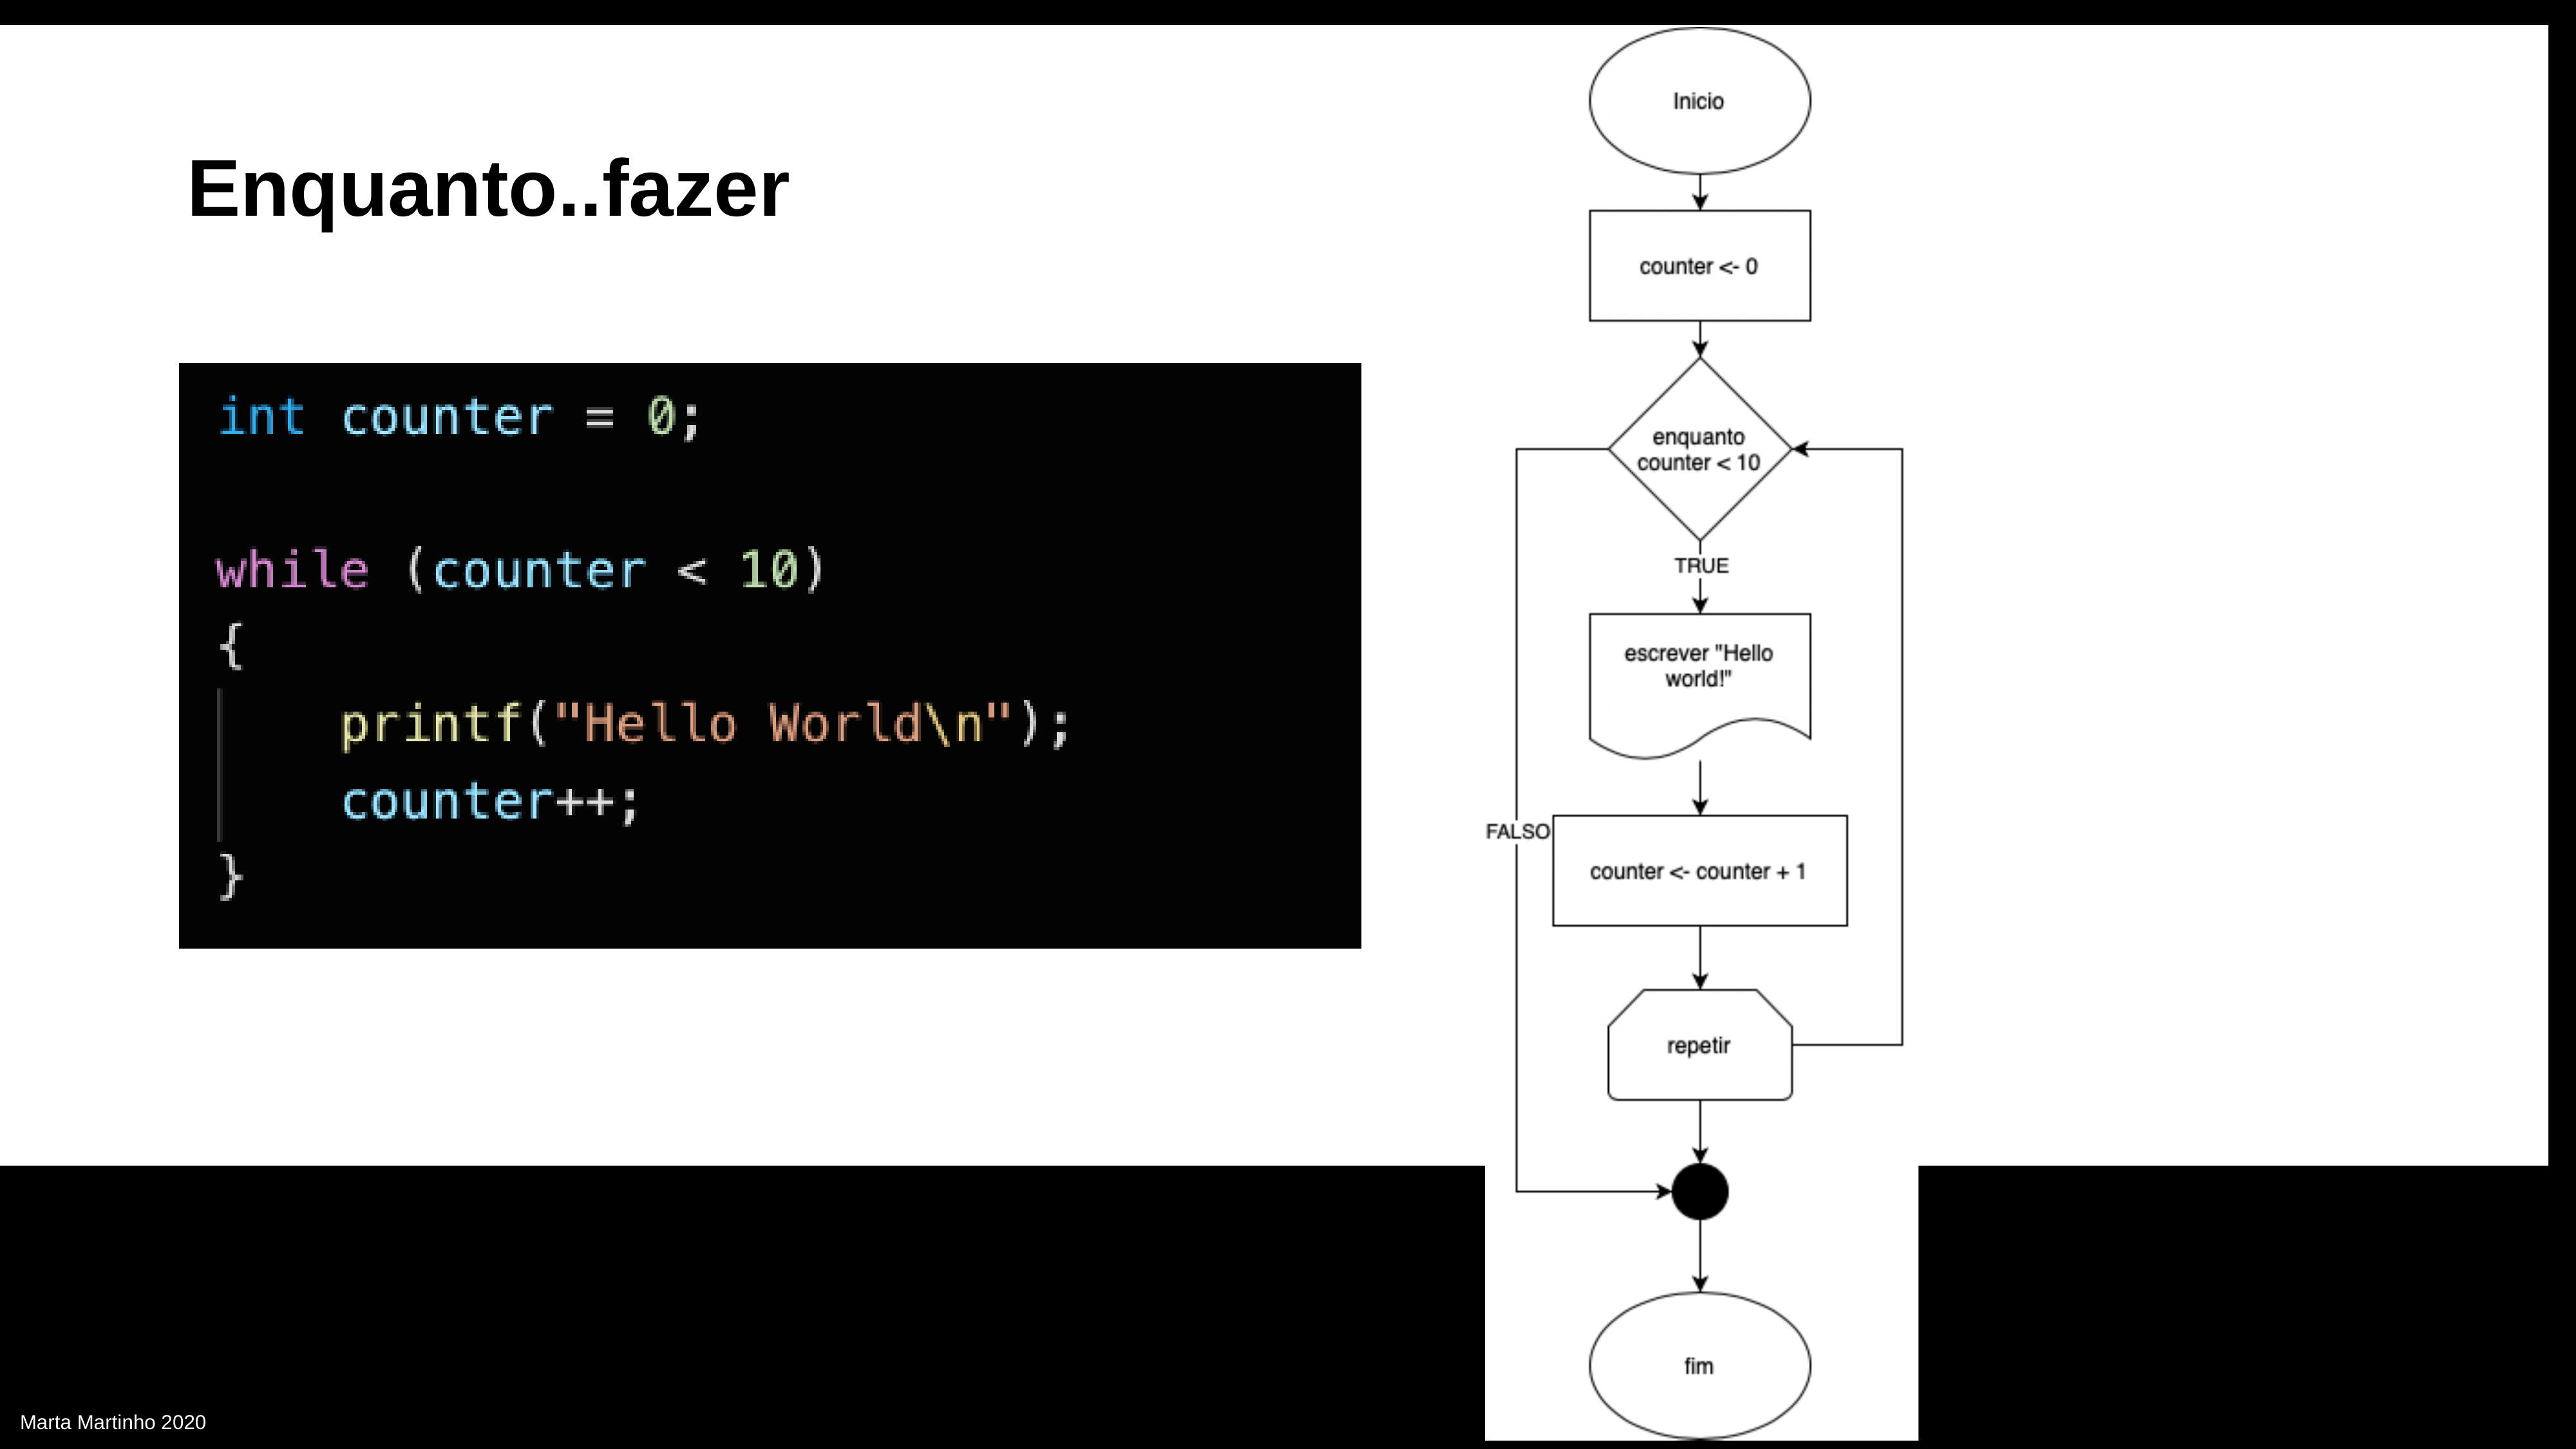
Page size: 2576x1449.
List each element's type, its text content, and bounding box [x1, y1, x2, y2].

text_box Marta Martinho 2020 [14, 1406, 213, 1439]
text_box [0, 25, 2549, 1166]
picture [179, 363, 1361, 949]
picture [1485, 26, 1918, 1441]
text_box Enquanto..fazer [182, 130, 1485, 237]
